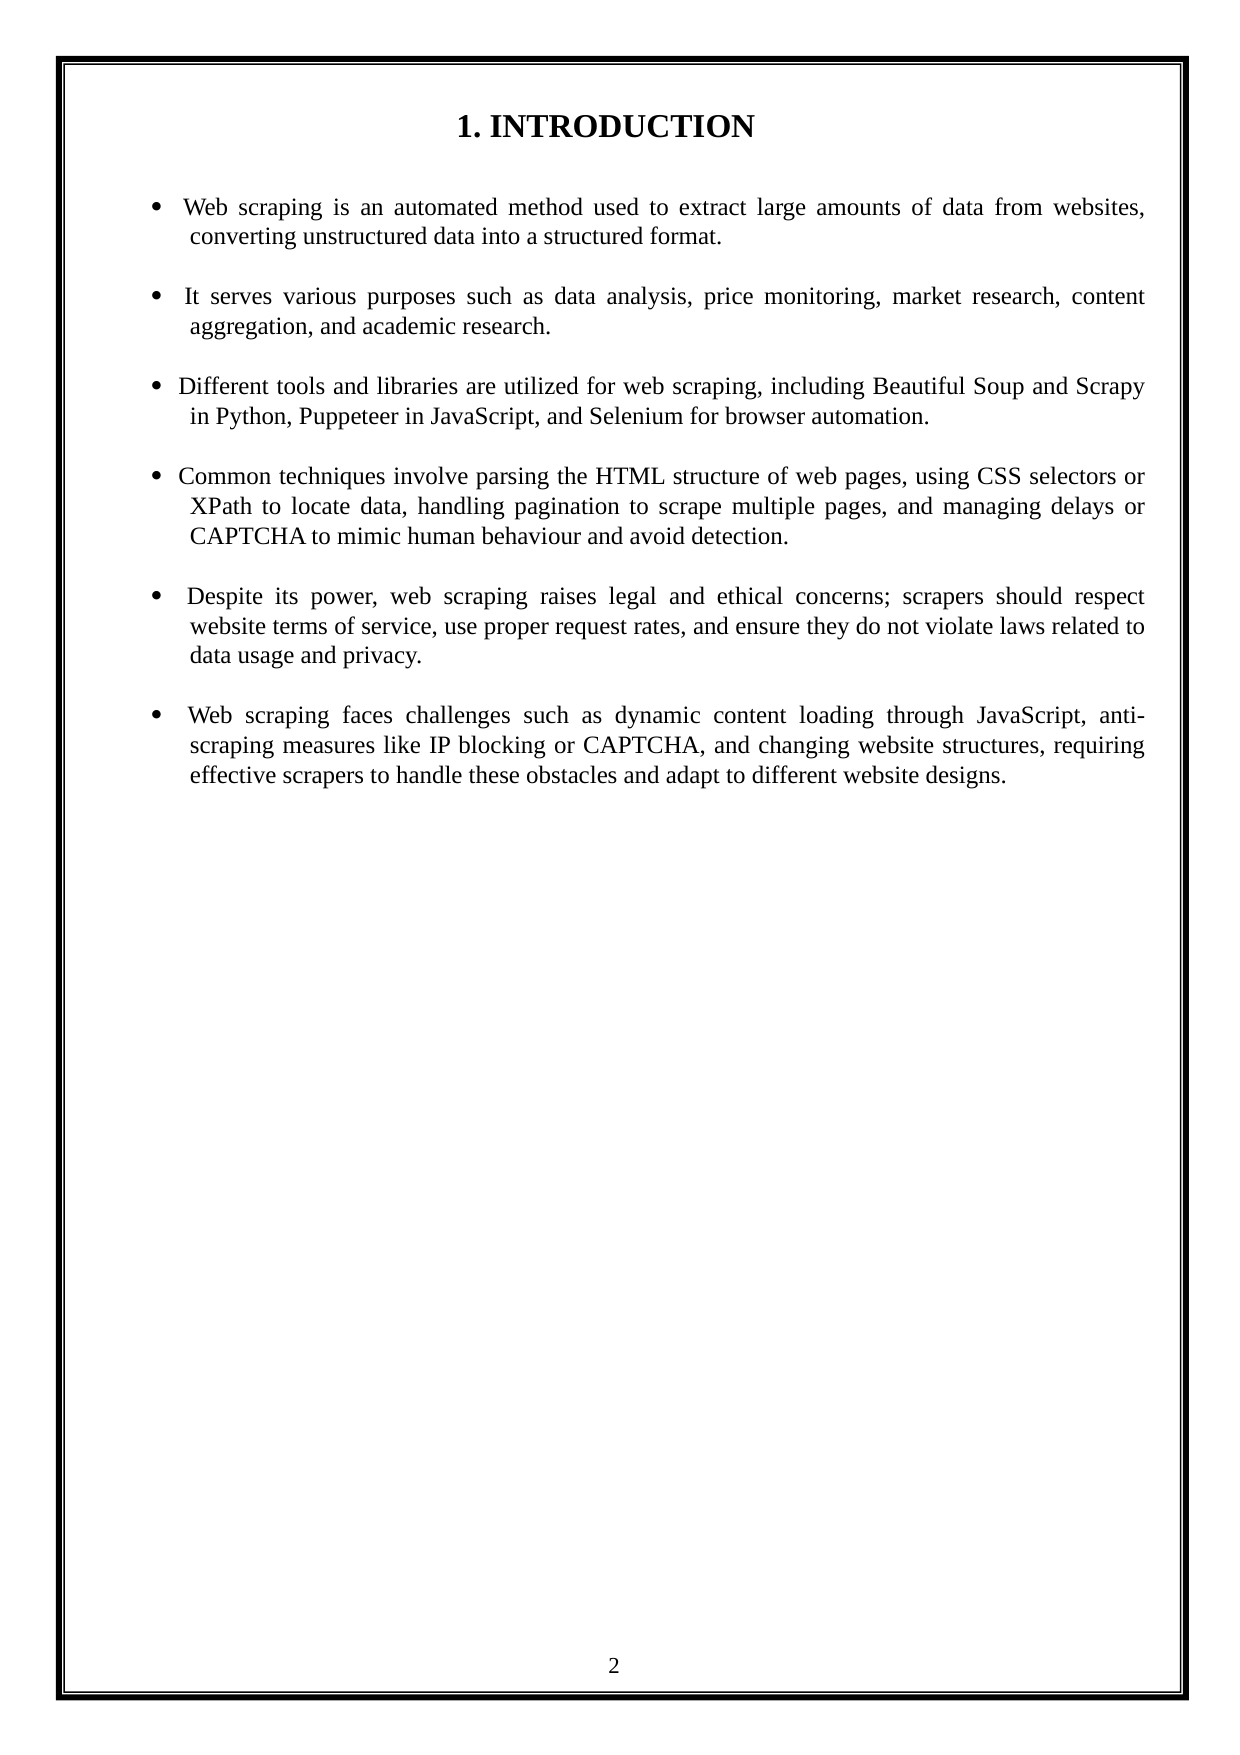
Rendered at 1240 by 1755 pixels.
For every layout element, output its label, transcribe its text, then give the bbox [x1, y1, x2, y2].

text_box 2 [602, 1650, 626, 1679]
text_box [55, 55, 1189, 1701]
text_box 1. INTRODUCTION · Web scraping is an automated method used to extract large amounts of data from websites, converting unstructured data into a structured format. · It serves various purposes such as data analysis, price monitoring, market research, content aggregation, and academic research. · Different tools and libraries are utilized for web scraping, including Beautiful Soup and Scrapy in Python, Puppeteer in JavaScript, and Selenium for browser automation. · Common techniques involve parsing the HTML structure of web pages, using CSS selectors or XPath to locate data, handling pagination to scrape multiple pages, and managing delays or CAPTCHA to mimic human behaviour and avoid detection. · Despite its power, web scraping raises legal and ethical concerns; scrapers should respect website terms of service, use proper request rates, and ensure they do not violate laws related to data usage and privacy. · Web scraping faces challenges such as dynamic content loading through JavaScript, anti-scraping measures like IP blocking or CAPTCHA, and changing website structures, requiring effective scrapers to handle these obstacles and adapt to different website designs. [105, 102, 1147, 914]
